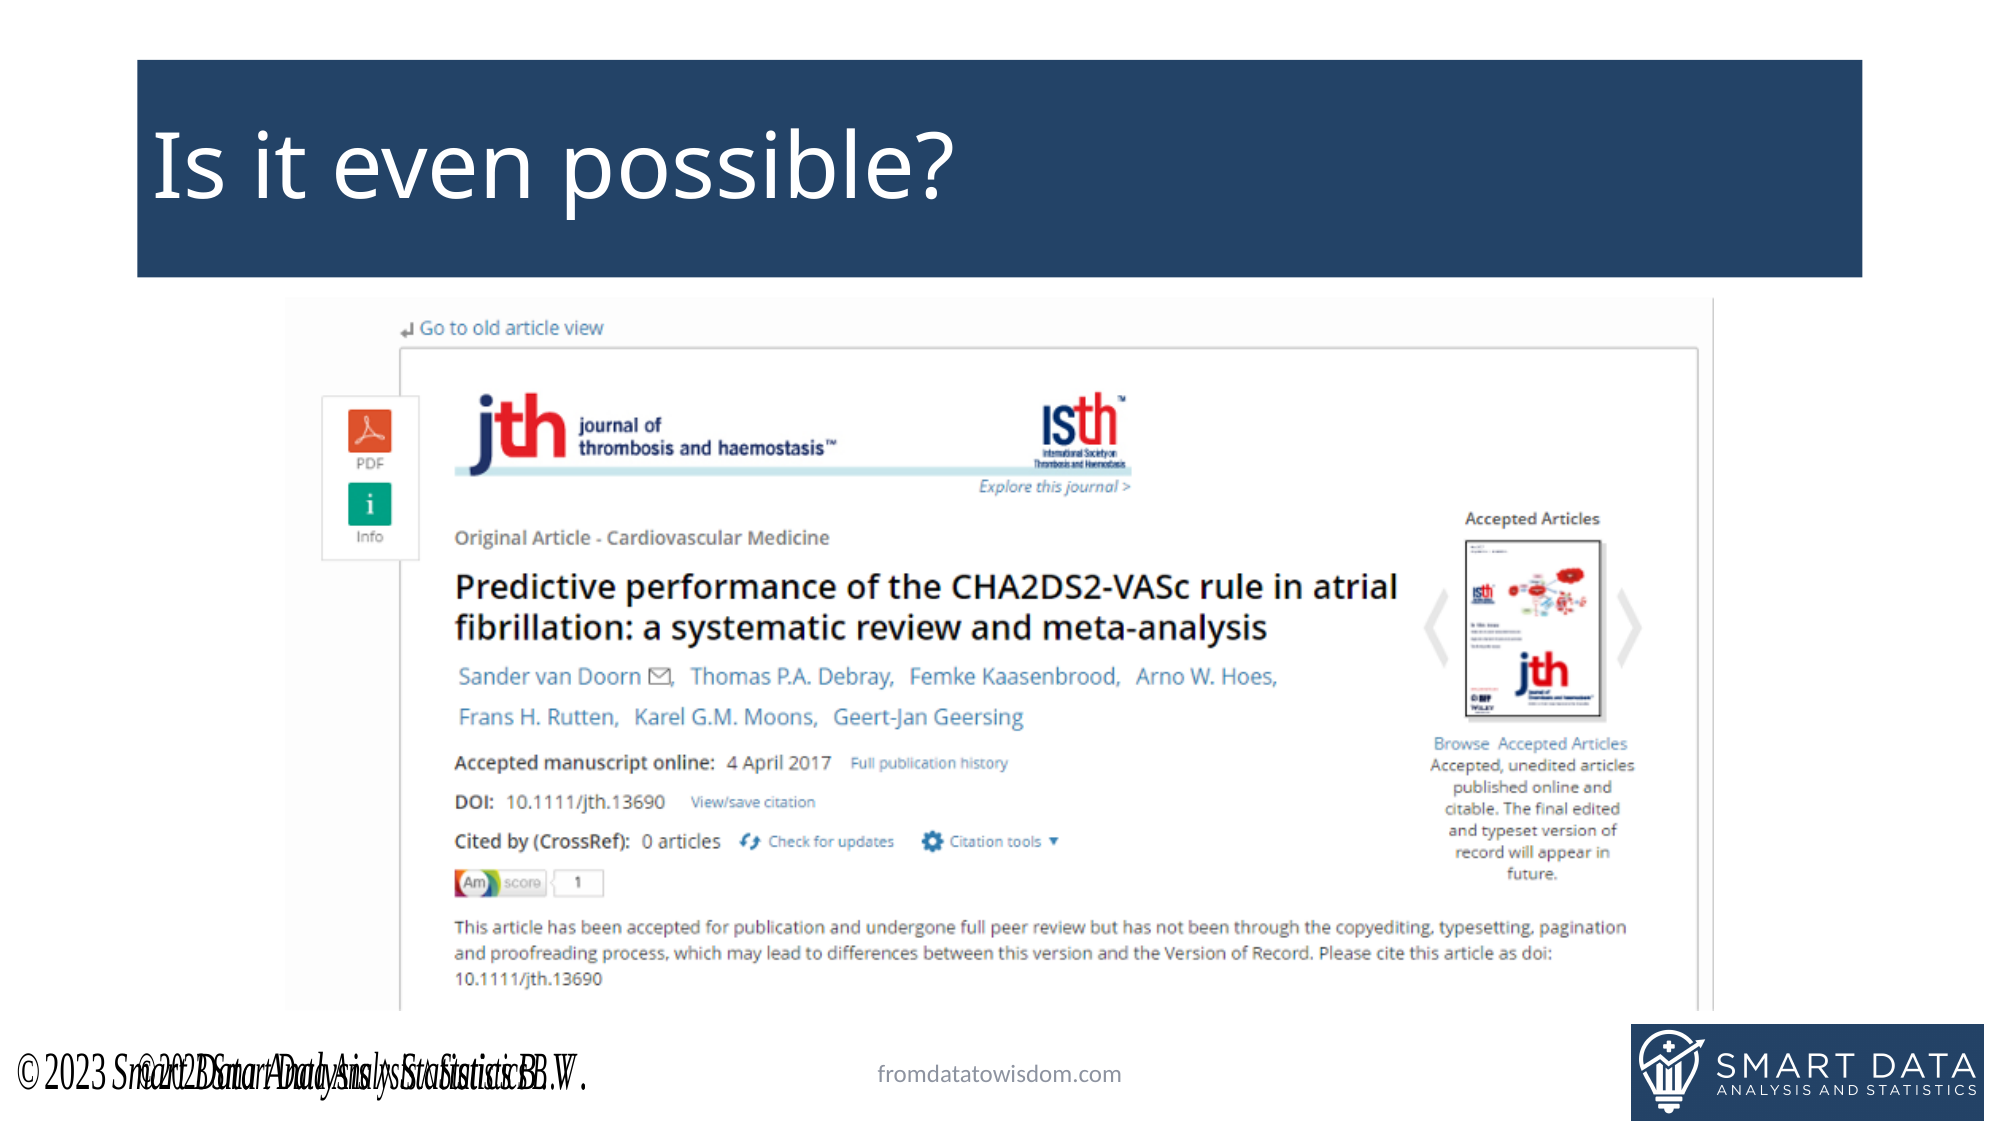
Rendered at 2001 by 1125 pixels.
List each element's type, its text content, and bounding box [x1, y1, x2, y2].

footer fromdatatowisdom.com [662, 1042, 1338, 1103]
picture [1631, 1024, 1984, 1121]
title Is it even possible? [137, 59, 1863, 278]
picture [285, 297, 1715, 1011]
